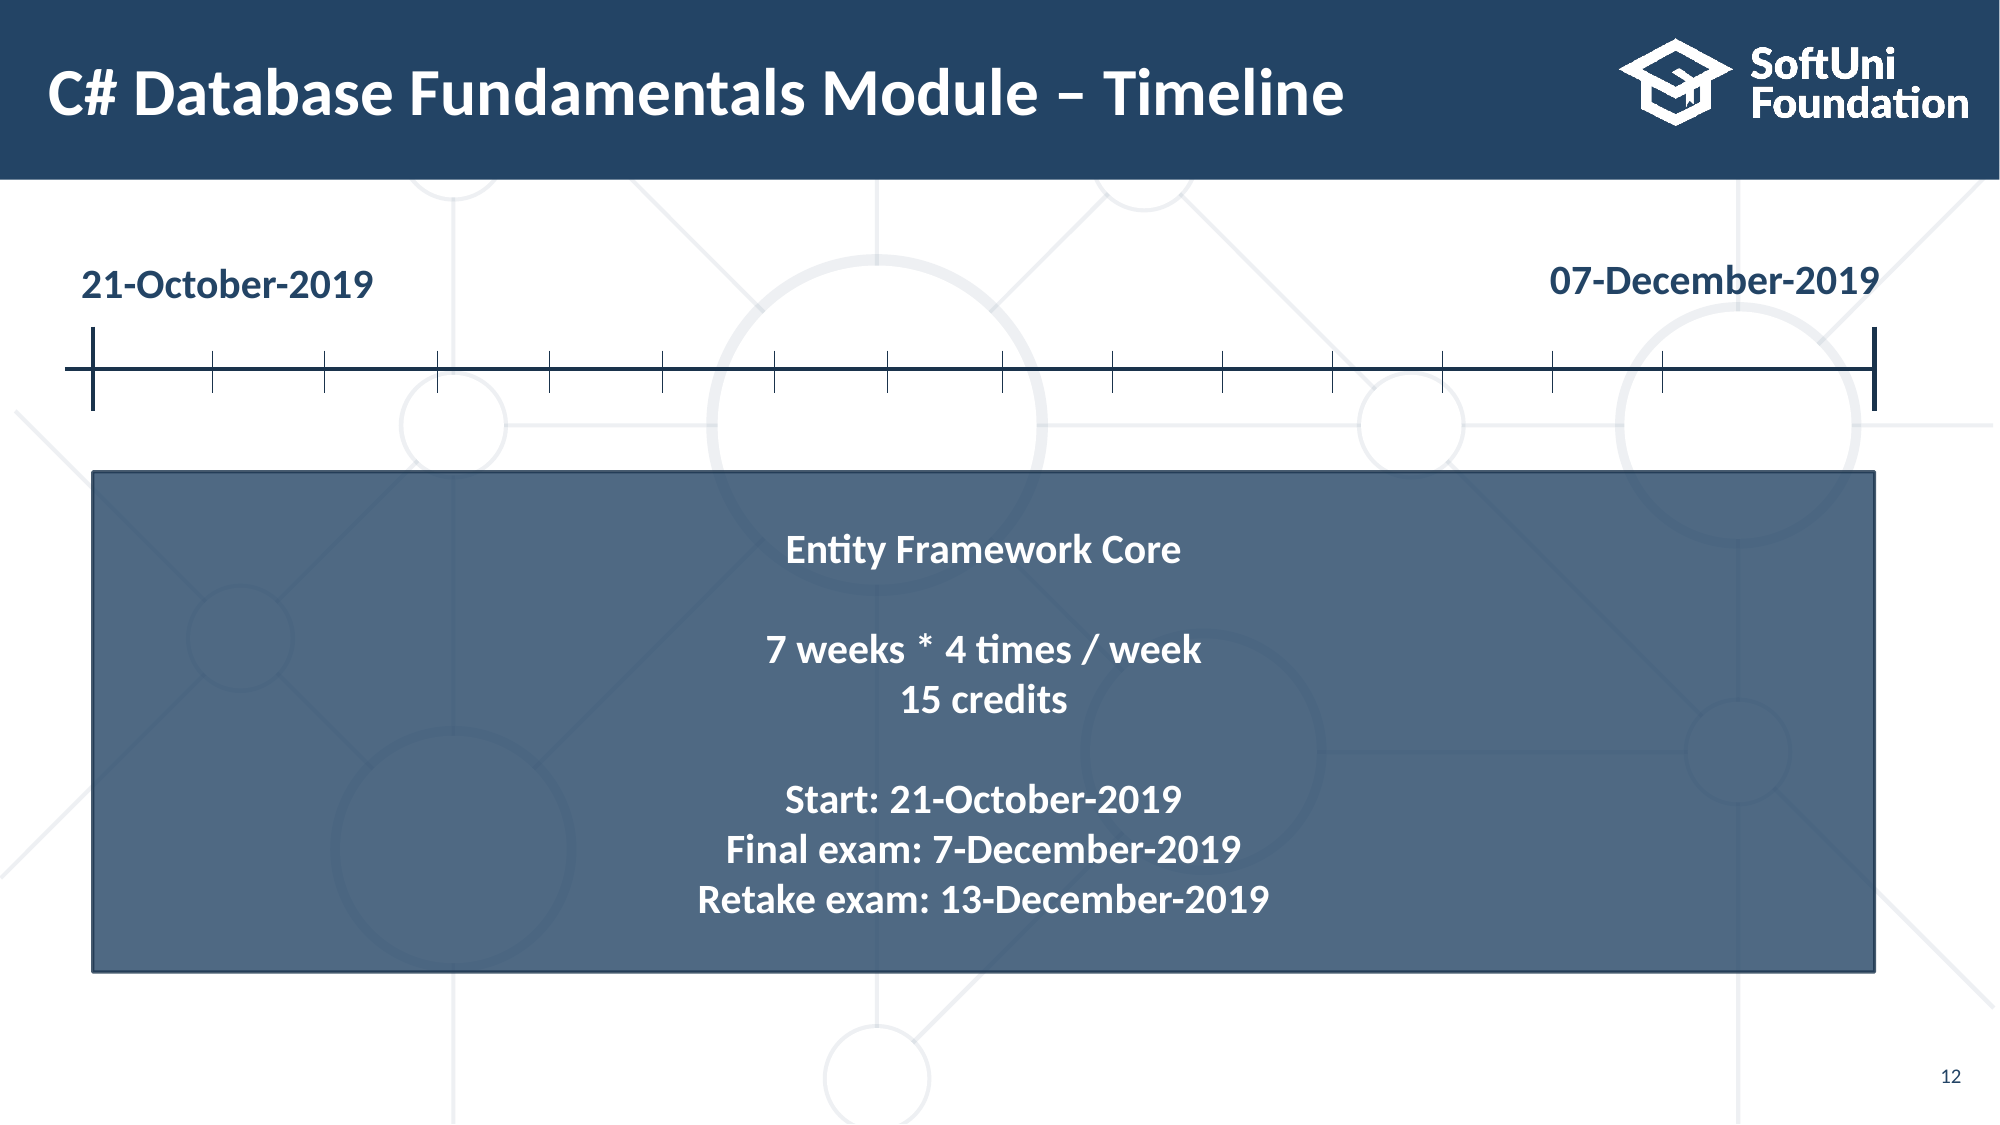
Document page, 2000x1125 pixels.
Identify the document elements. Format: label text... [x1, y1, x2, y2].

title C# Database Fundamentals Module – Timeline [31, 16, 1591, 162]
picture [1618, 38, 1968, 126]
text_box 21-October-2019 [66, 249, 389, 315]
slide_number 12 [1896, 1049, 1968, 1101]
text_box Entity Framework Core 7 weeks * 4 times / week 15 credits Start: 21-October-2019 Final exam: 7-December-2019 Retake exam: 13-December-2019 [91, 470, 1877, 974]
text_box 07-December-2019 [1534, 245, 1895, 311]
